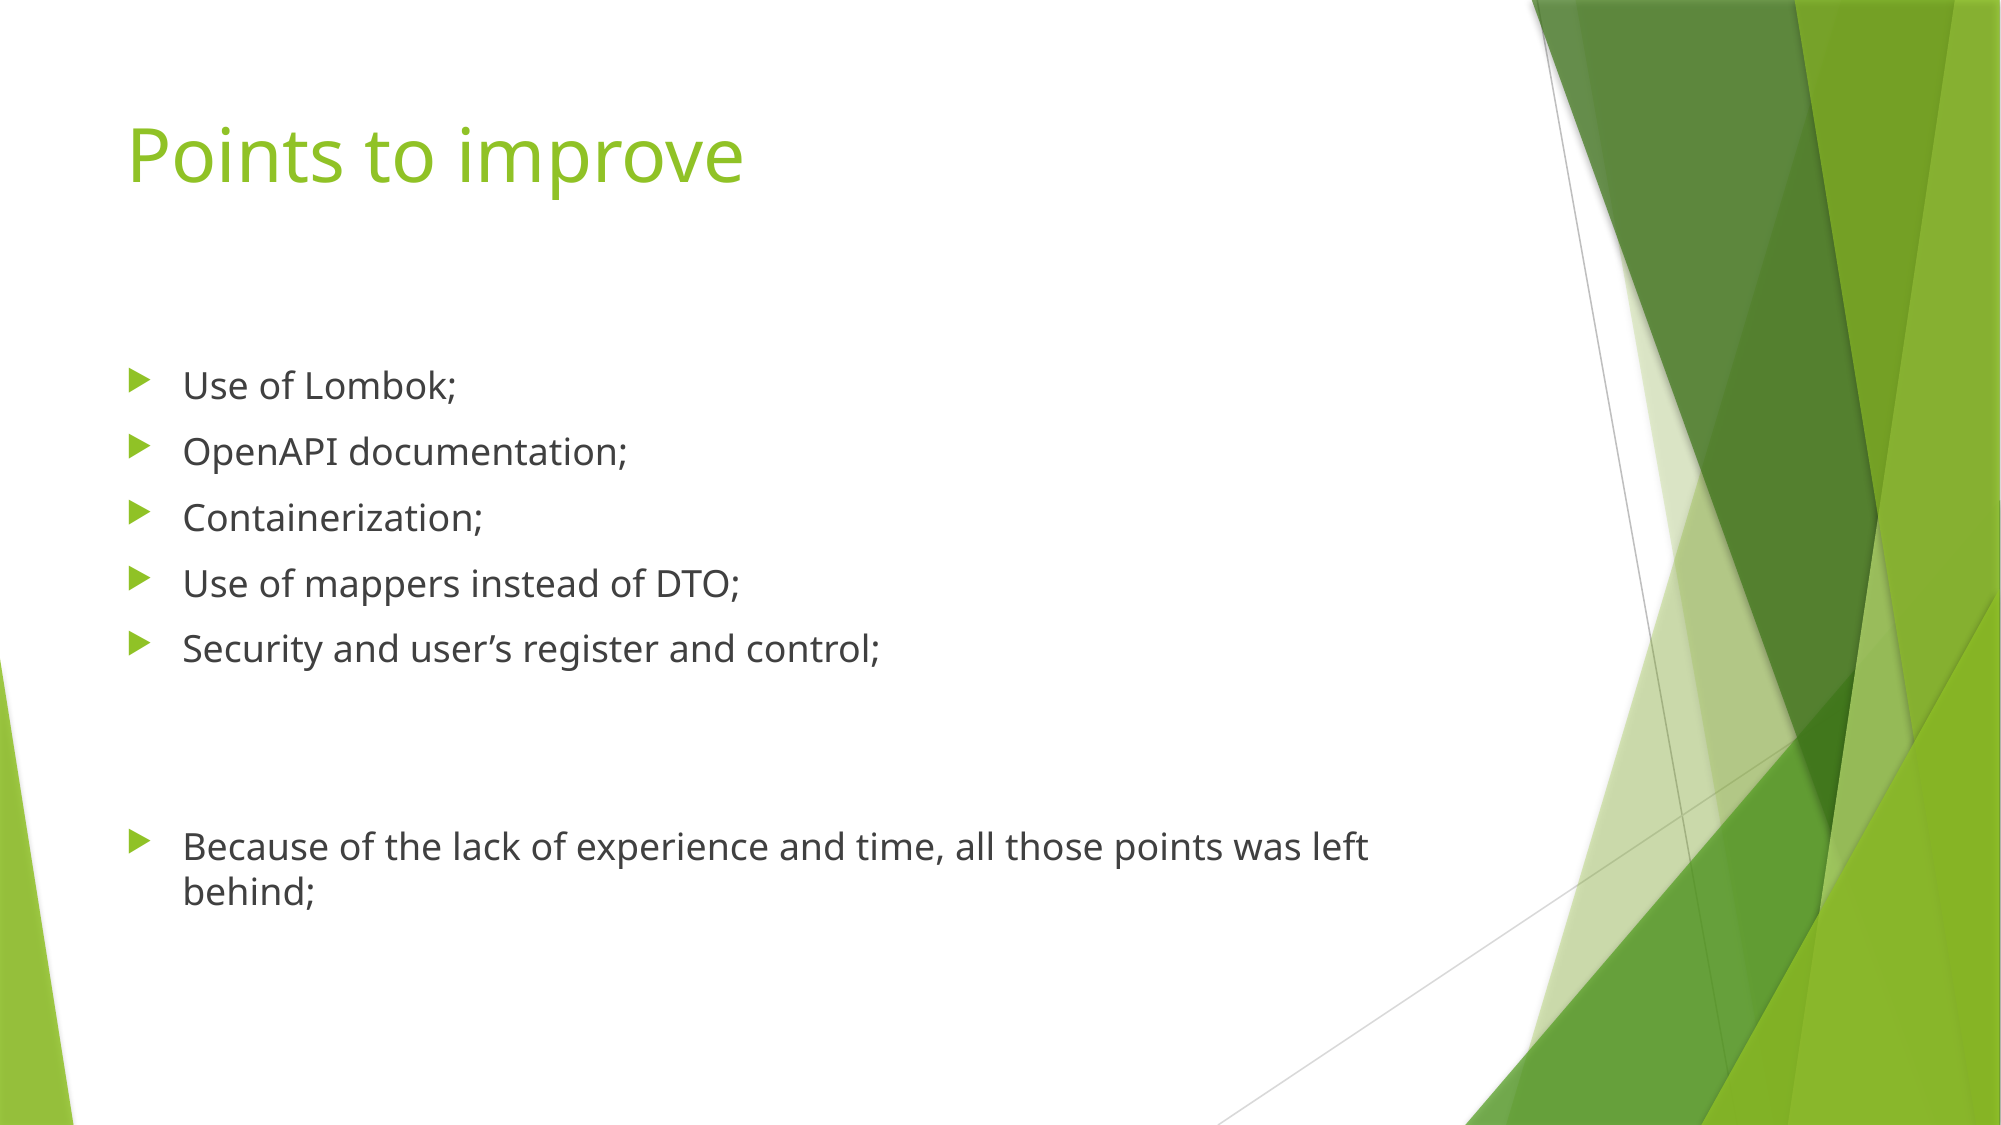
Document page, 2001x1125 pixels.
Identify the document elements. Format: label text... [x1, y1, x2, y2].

list Use of Lombok; OpenAPI documentation; Containerization; Use of mappers instead of DTO; Security and user’s register and control; Because of the lack of experience and time, all those points was left behind; [111, 354, 1522, 992]
title Points to improve [111, 99, 1522, 317]
